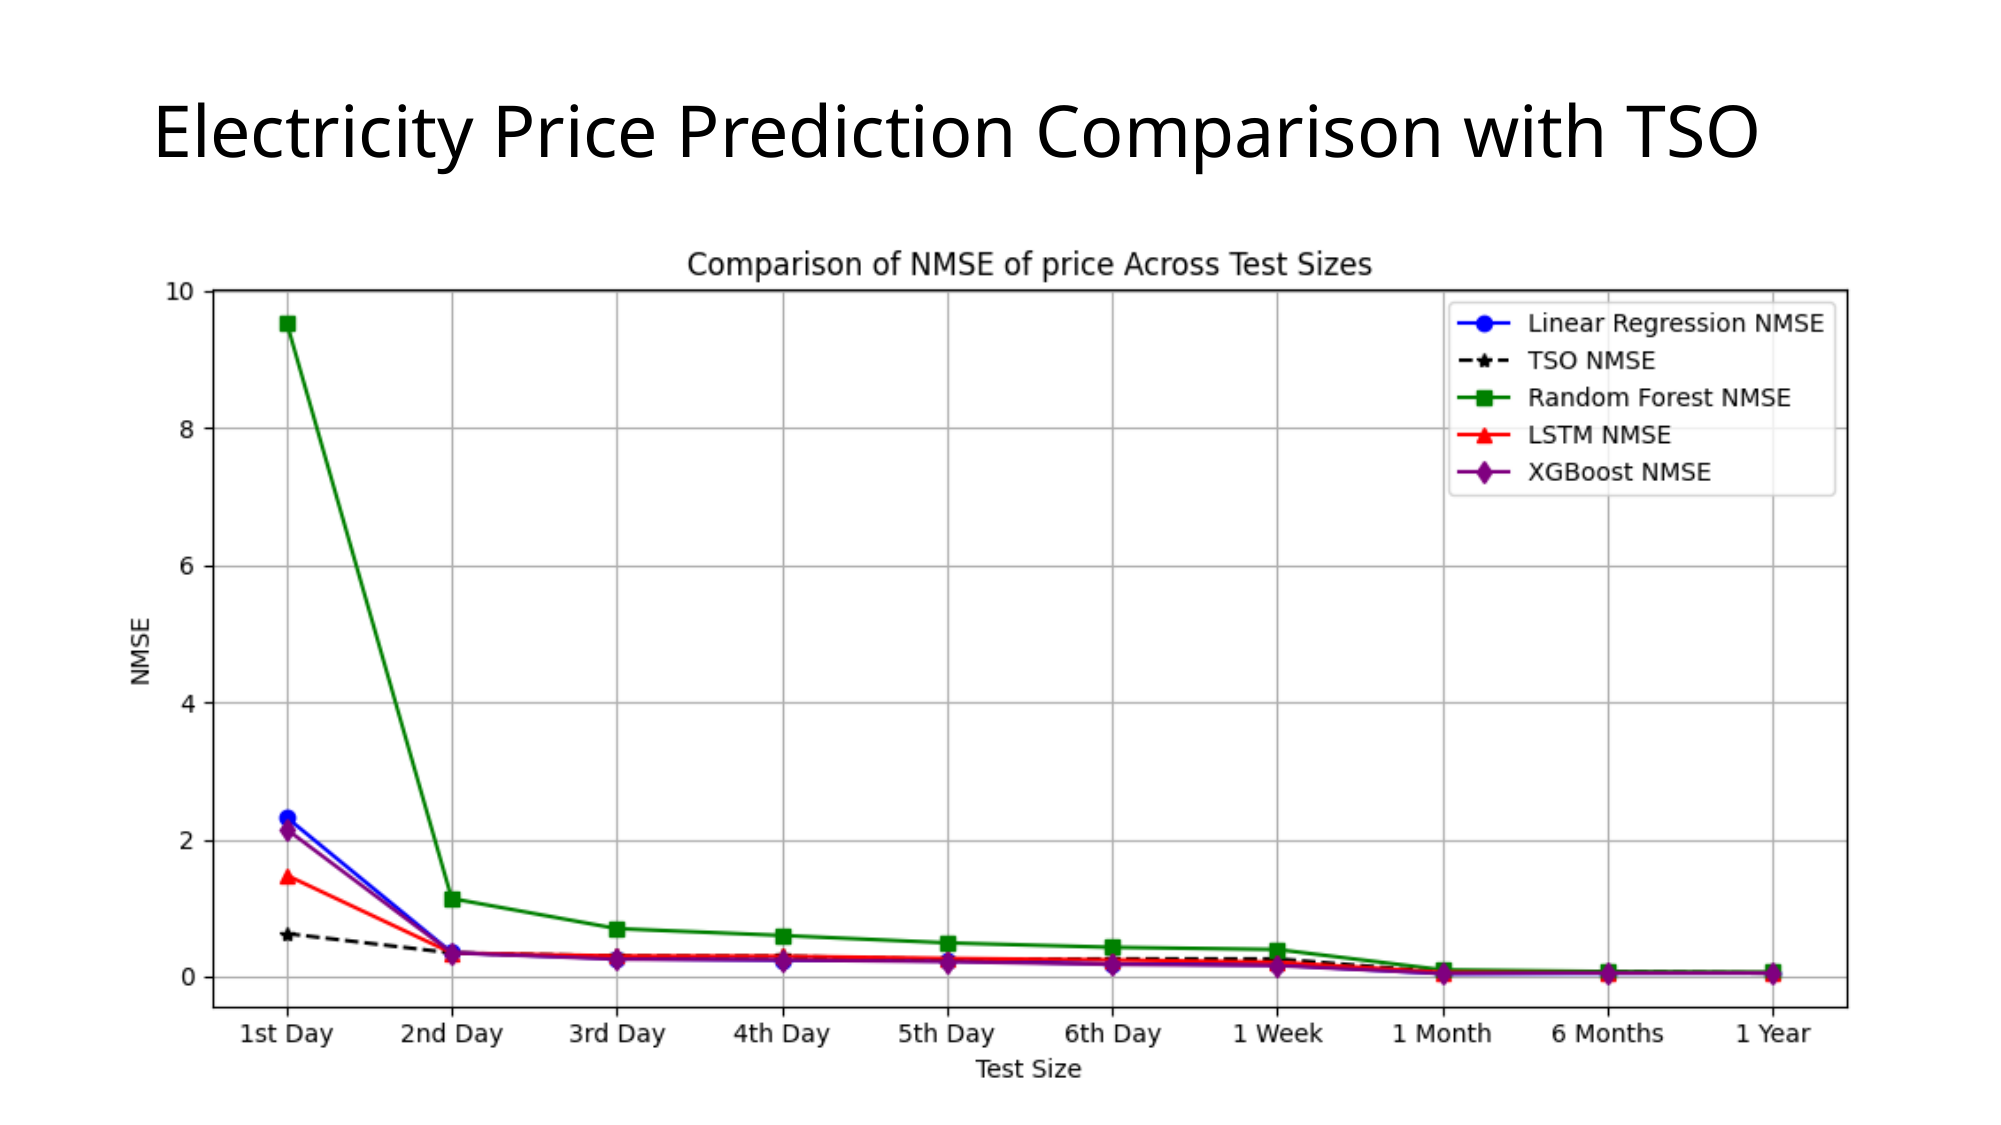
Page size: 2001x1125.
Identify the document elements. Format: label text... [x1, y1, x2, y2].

picture [112, 233, 1863, 1101]
title Electricity Price Prediction Comparison with TSO [137, 59, 1863, 179]
